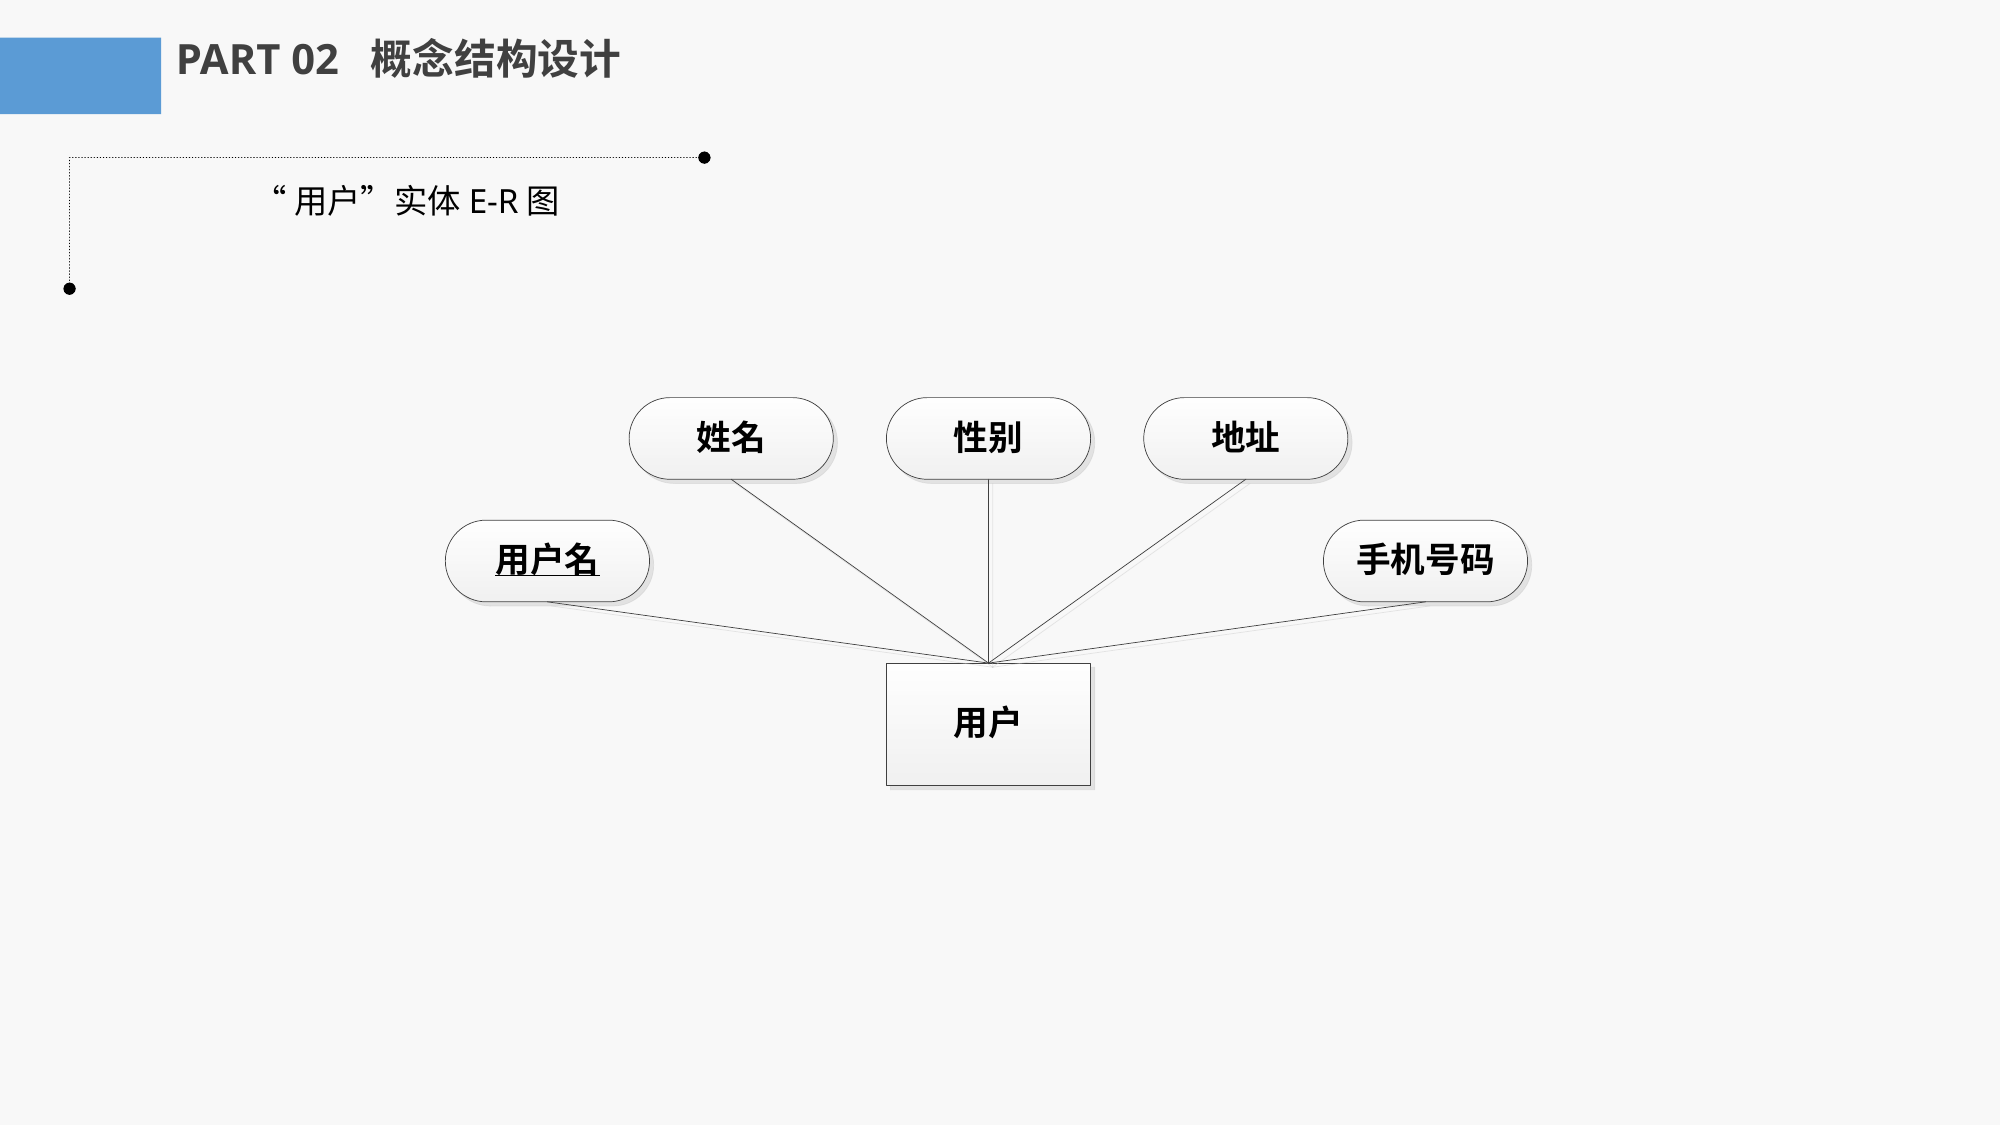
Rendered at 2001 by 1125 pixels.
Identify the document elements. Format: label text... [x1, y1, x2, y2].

text_box “用户”实体E-R图 [93, 173, 721, 228]
text_box PART 02 概念结构设计 [161, 25, 820, 91]
text_box [63, 151, 711, 295]
text_box [0, 37, 162, 115]
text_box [441, 393, 1536, 794]
